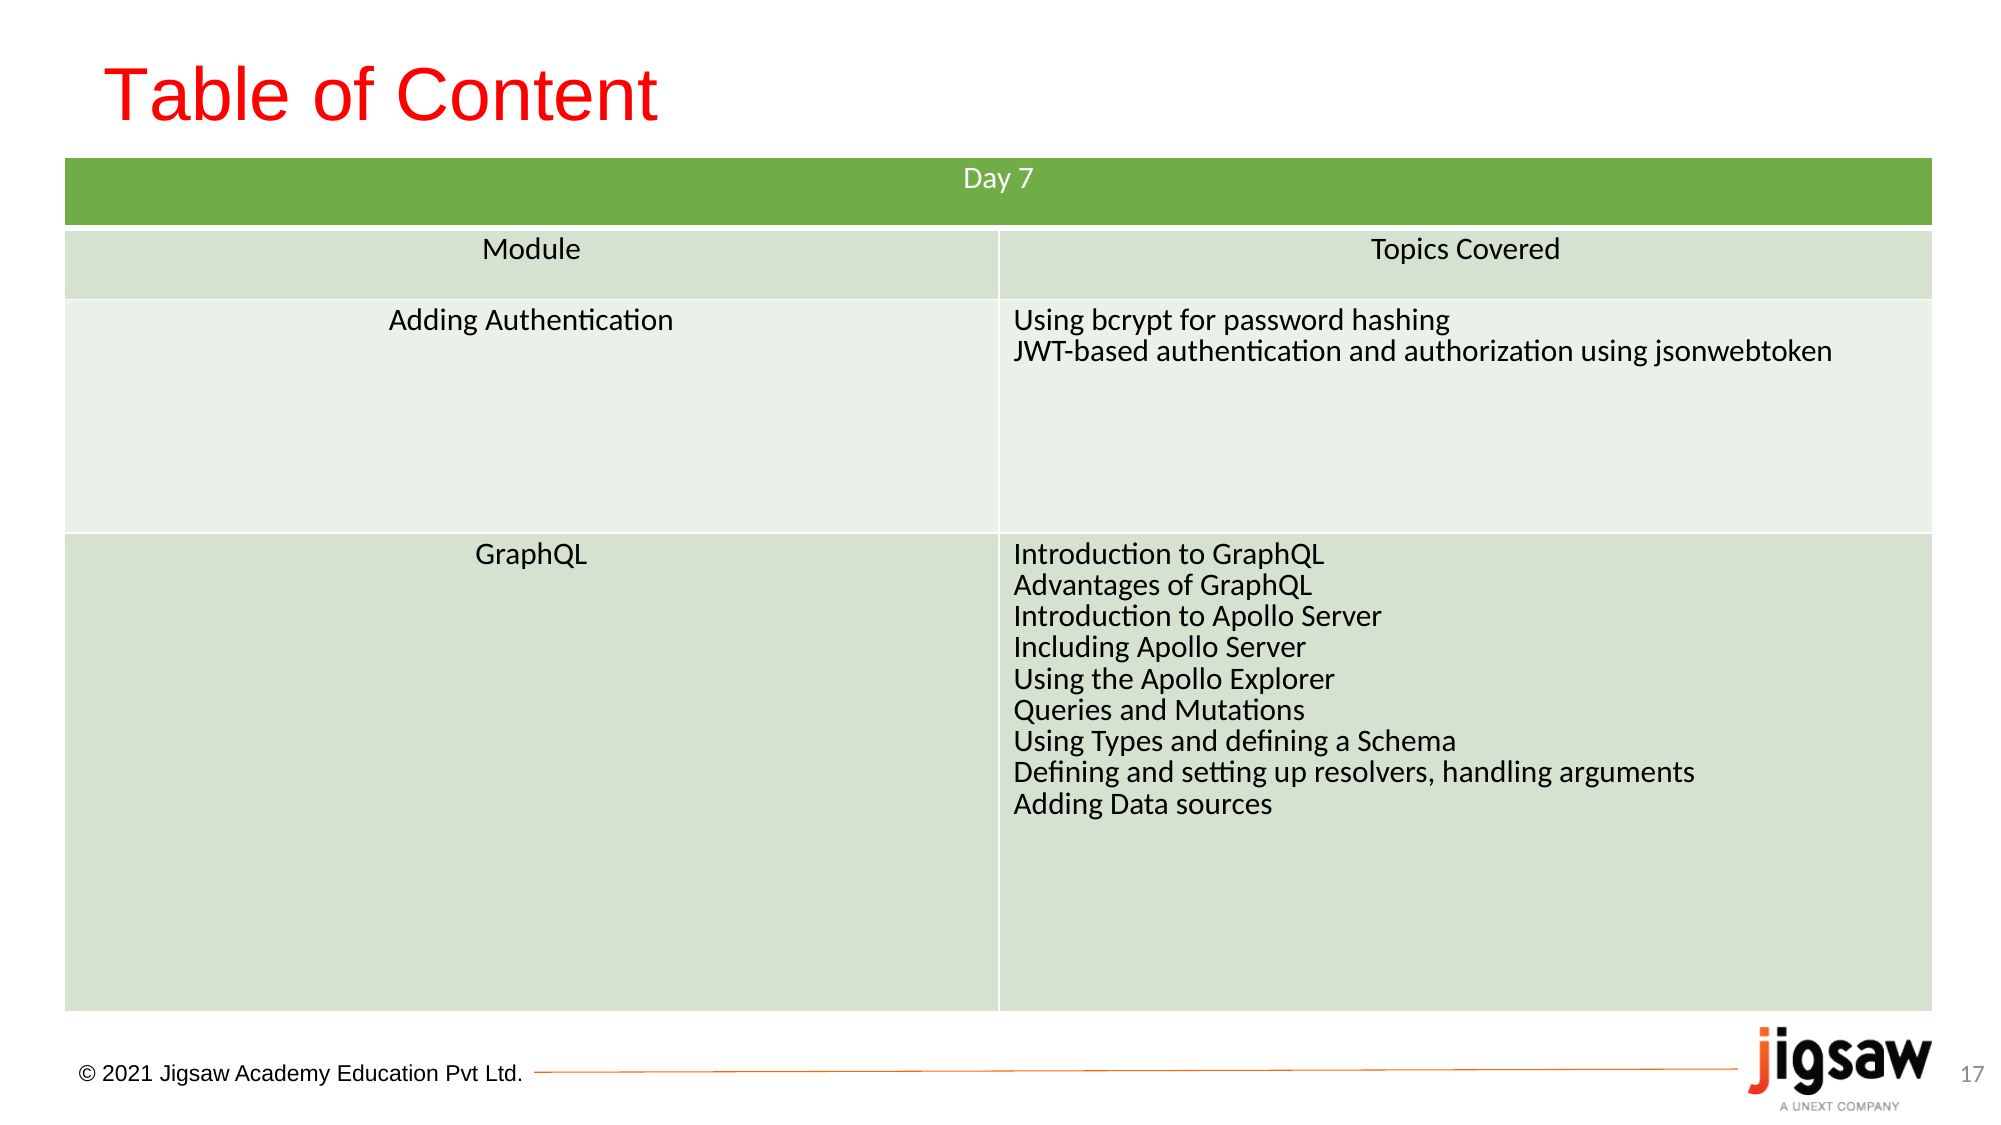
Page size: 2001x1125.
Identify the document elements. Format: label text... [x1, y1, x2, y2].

picture [1740, 1103, 1939, 1117]
table_cell Module [65, 231, 998, 299]
table_cell Introduction to GraphQL Advantages of GraphQL Introduction to Apollo Server Including Apollo Server Using the Apollo Explorer Queries and Mutations Using Types and defining a Schema Defining and setting up resolvers, handling arguments Adding Data sources [1000, 534, 1932, 1011]
table_cell Adding Authentication [65, 300, 998, 532]
table_header Day 7 [65, 158, 1932, 225]
slide_number 17 [1550, 1042, 2000, 1103]
table_cell Topics Covered [1000, 231, 1932, 299]
table_cell GraphQL [65, 534, 998, 1011]
title Table of Content [89, 48, 1814, 156]
table_cell Using bcrypt for password hashing JWT-based authentication and authorization using jsonwebtoken [1000, 300, 1932, 532]
picture [1740, 1021, 1939, 1042]
